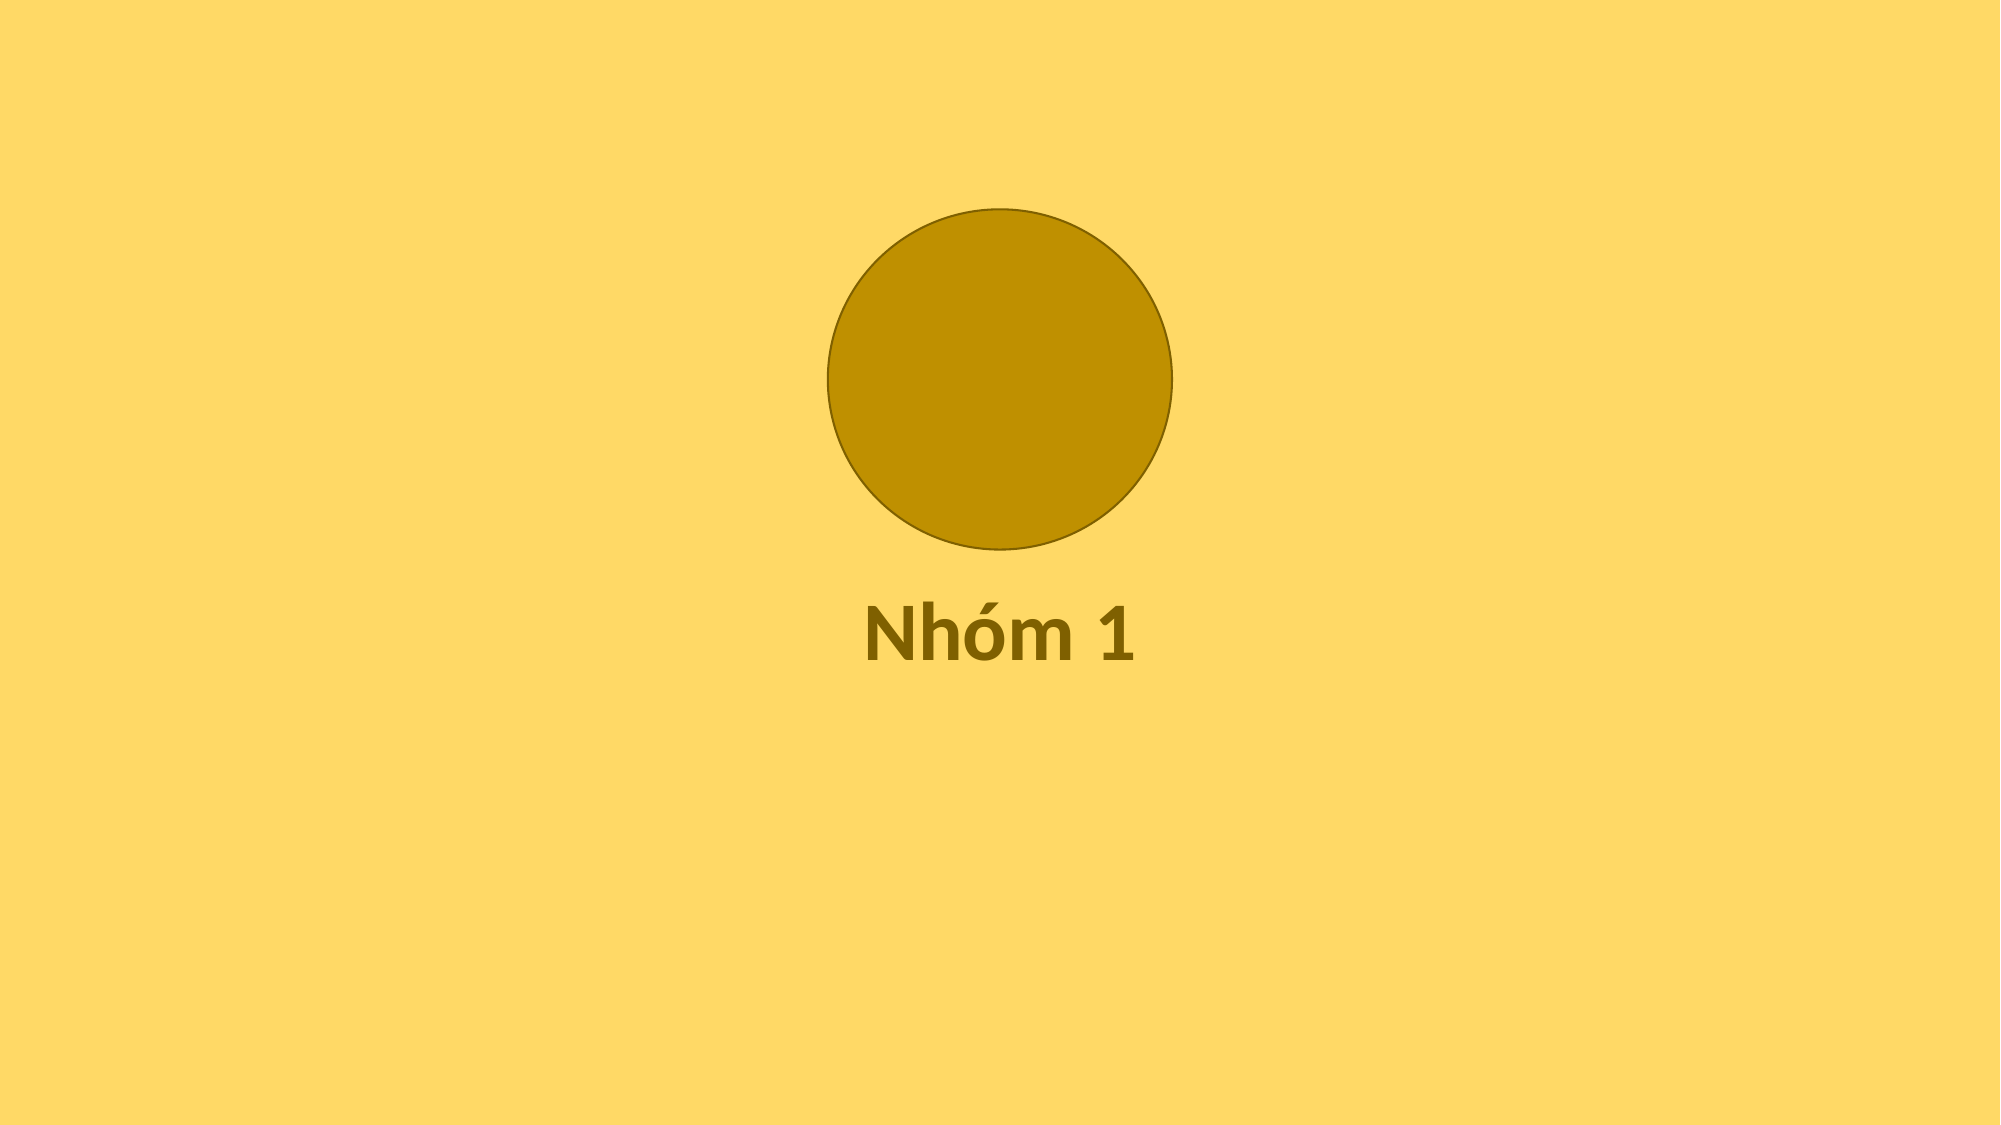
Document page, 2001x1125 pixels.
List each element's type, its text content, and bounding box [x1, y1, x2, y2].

text_box [827, 209, 1173, 550]
text_box Nhóm 1 [672, 569, 1328, 685]
